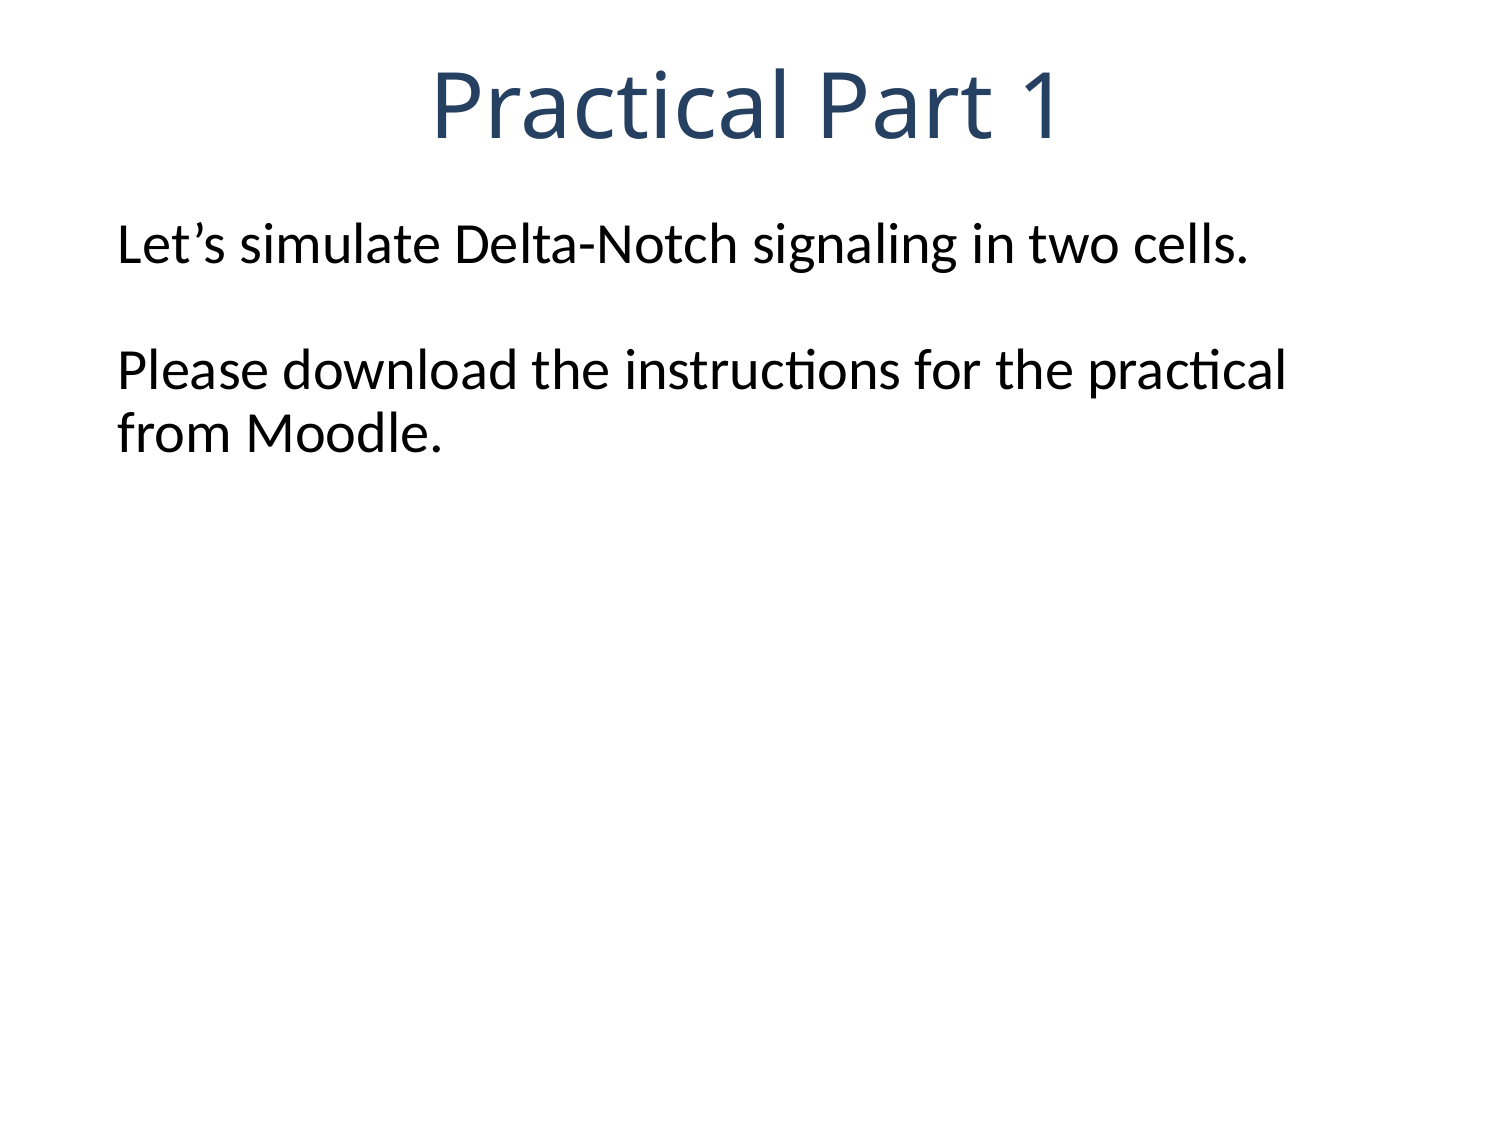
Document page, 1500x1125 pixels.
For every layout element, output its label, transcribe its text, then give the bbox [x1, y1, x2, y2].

title Practical Part 1 [103, 0, 1397, 205]
text_box Let’s simulate Delta-Notch signaling in two cells. Please download the instructions for the practical from Moodle. [103, 205, 1397, 920]
